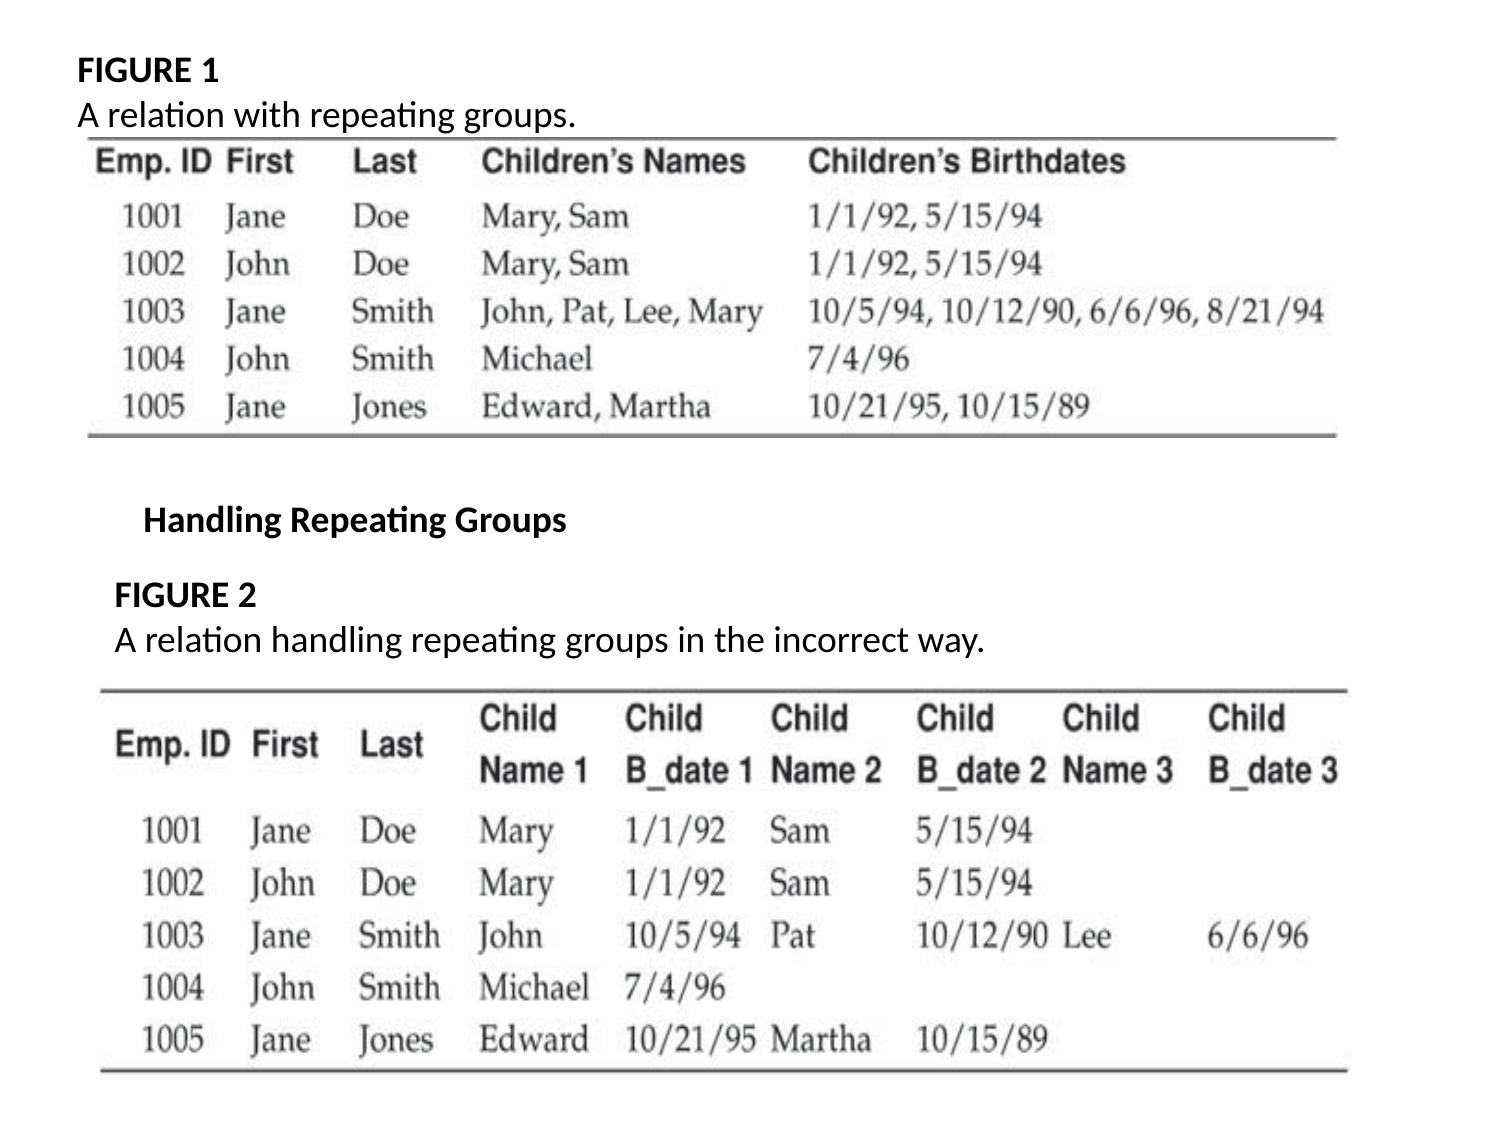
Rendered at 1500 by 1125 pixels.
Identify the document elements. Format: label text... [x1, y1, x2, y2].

text_box Handling Repeating Groups [128, 487, 583, 548]
text_box FIGURE 2 A relation handling repeating groups in the incorrect way. [99, 562, 1388, 668]
text_box FIGURE 1 A relation with repeating groups. [62, 37, 1300, 143]
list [87, 137, 1338, 438]
picture [99, 687, 1351, 1076]
